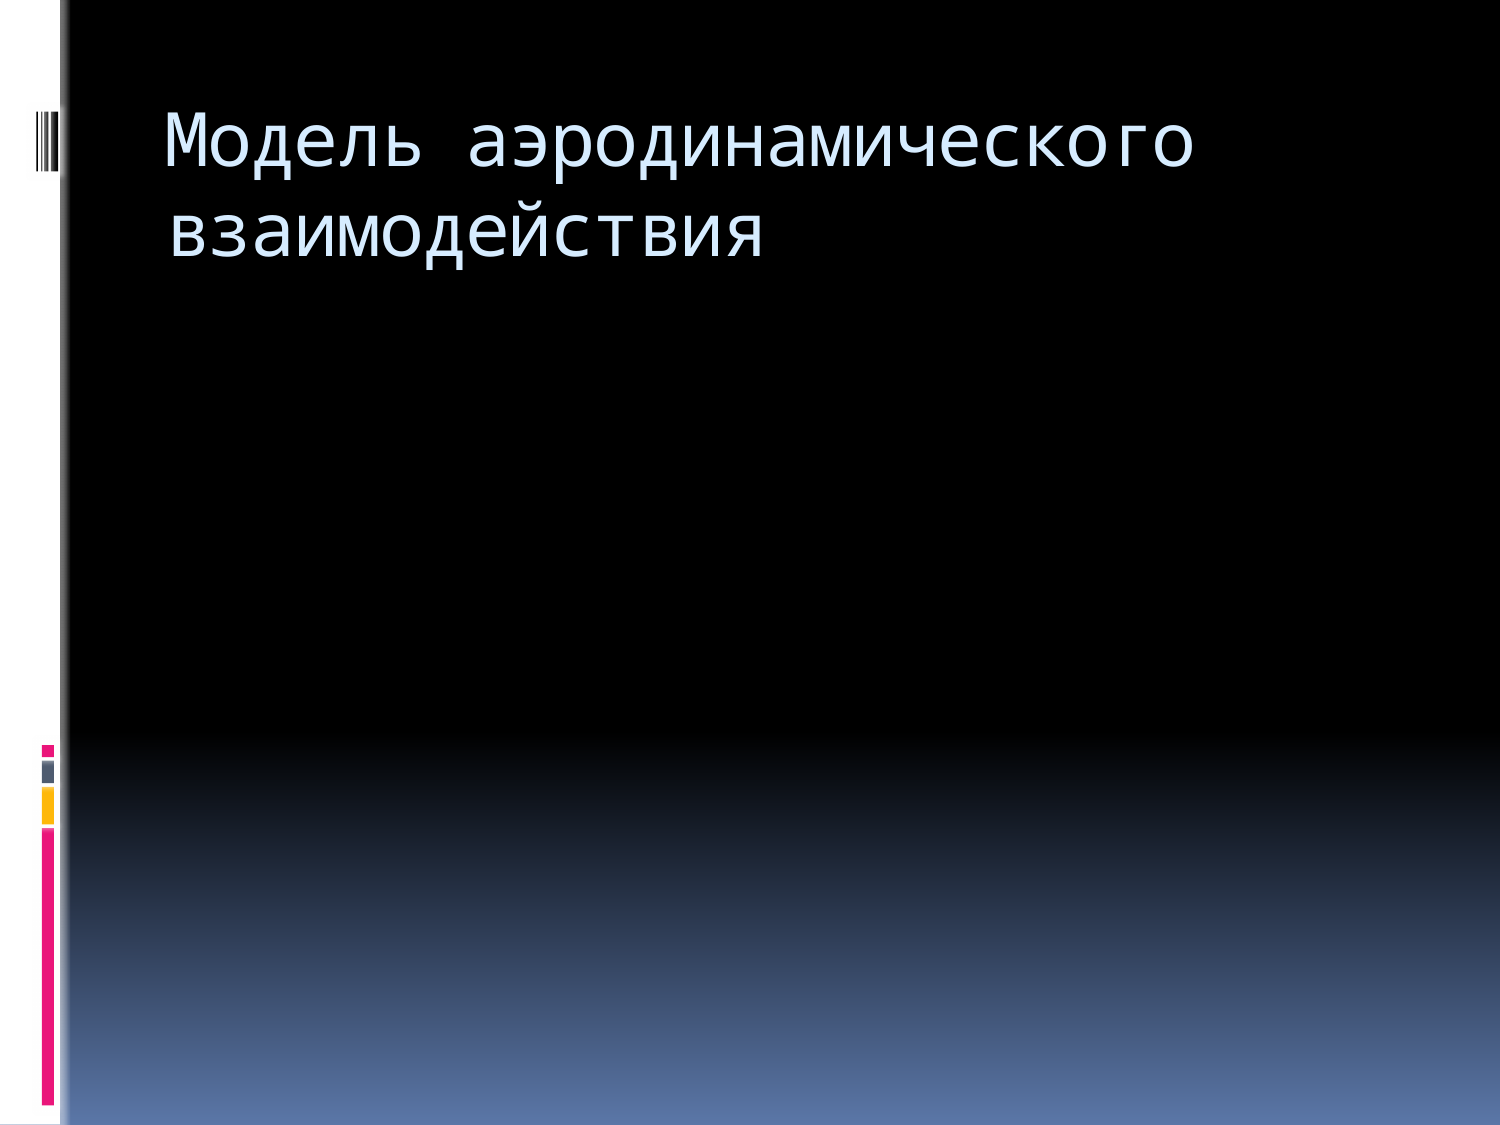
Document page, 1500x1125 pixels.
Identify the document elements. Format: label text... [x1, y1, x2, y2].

title Модель аэродинамического взаимодействия [150, 83, 1425, 234]
